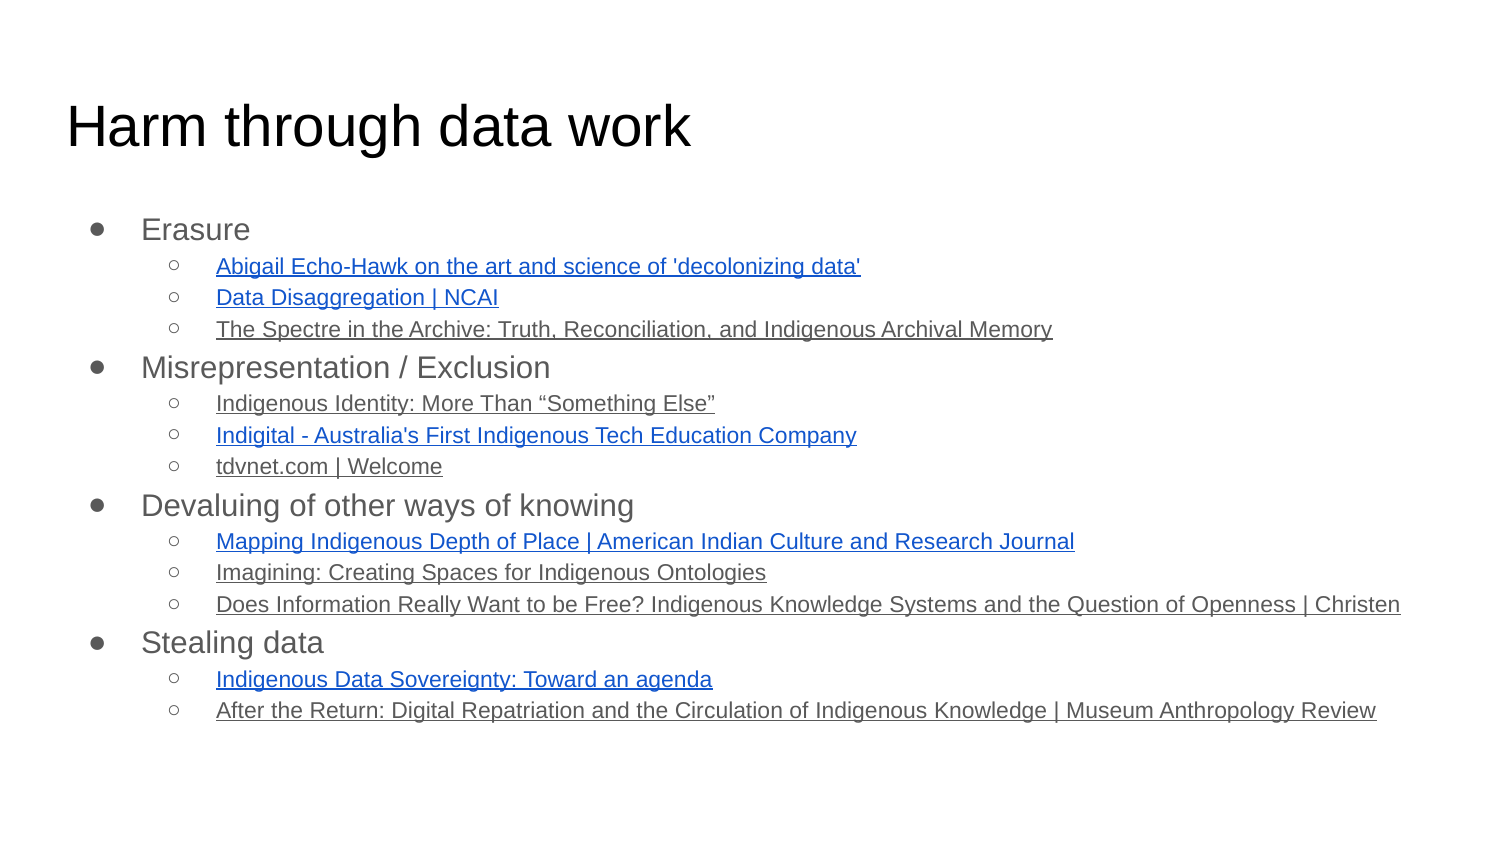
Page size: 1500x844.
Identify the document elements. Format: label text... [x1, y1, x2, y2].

title Harm through data work [51, 72, 1449, 167]
list Erasure Abigail Echo-Hawk on the art and science of 'decolonizing data' Data Disaggregation | NCAI The Spectre in the Archive: Truth, Reconciliation, and Indigenous Archival Memory Misrepresentation / Exclusion Indigenous Identity: More Than “Something Else” Indigital - Australia's First Indigenous Tech Education Company tdvnet.com | Welcome Devaluing of other ways of knowing Mapping Indigenous Depth of Place | American Indian Culture and Research Journal Imagining: Creating Spaces for Indigenous Ontologies Does Information Really Want to be Free? Indigenous Knowledge Systems and the Question of Openness | Christen Stealing data Indigenous Data Sovereignty: Toward an agenda After the Return: Digital Repatriation and the Circulation of Indigenous Knowledge | Museum Anthropology Review [51, 189, 1449, 750]
